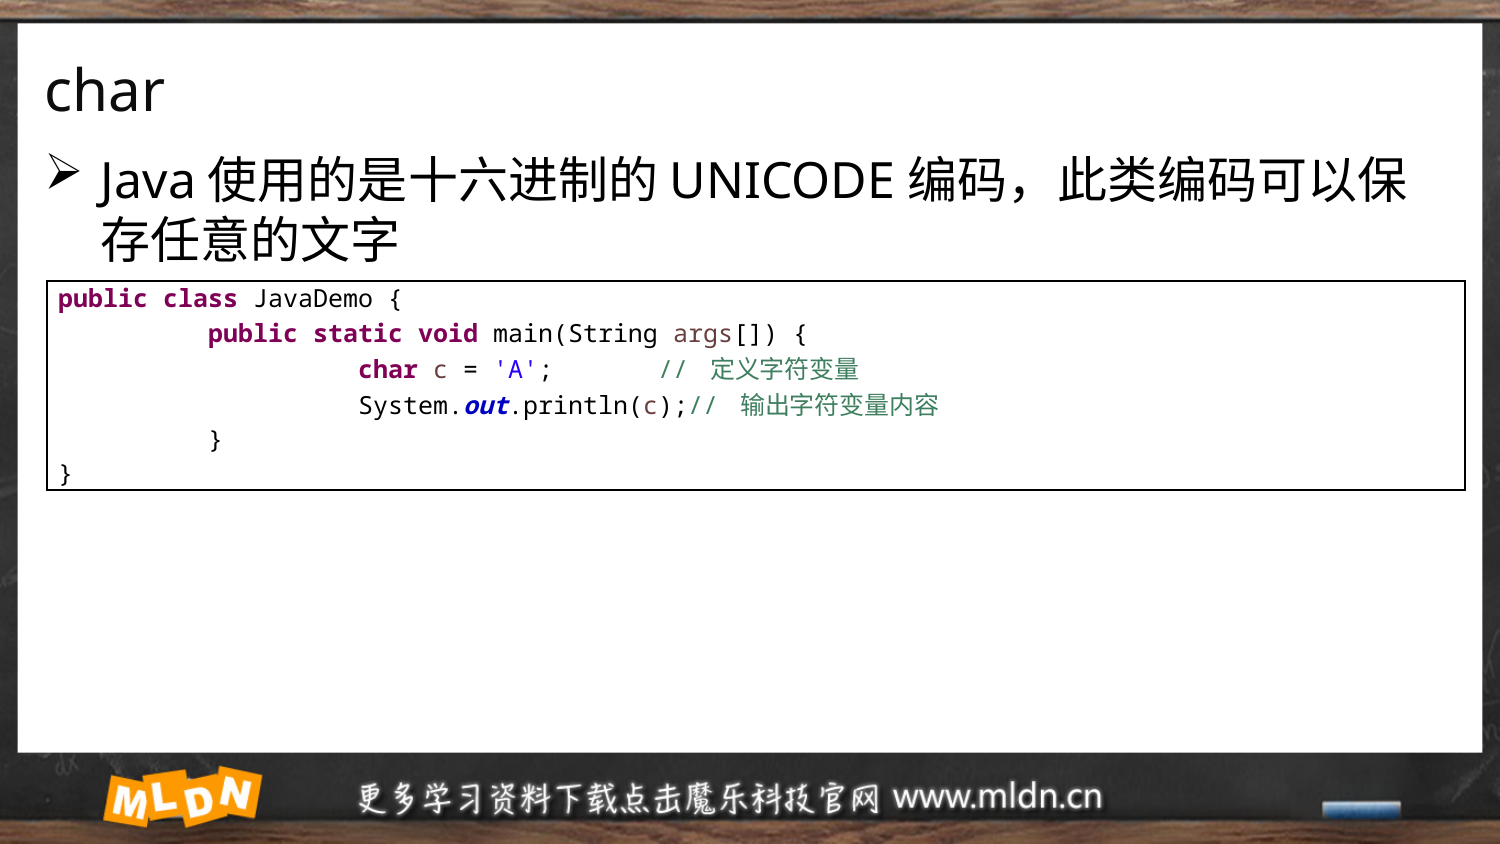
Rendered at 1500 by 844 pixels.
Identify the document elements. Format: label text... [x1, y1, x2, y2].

title char [29, 34, 1471, 140]
list Java使用的是十六进制的UNICODE编码，此类编码可以保存任意的文字 [29, 140, 1471, 729]
table_header public class JavaDemo { public static void main(String args[]) { char c = 'A'; // 定义字符变量 System.out.println(c);// 输出字符变量内容 } } [48, 282, 1464, 489]
picture [0, 0, 1500, 844]
